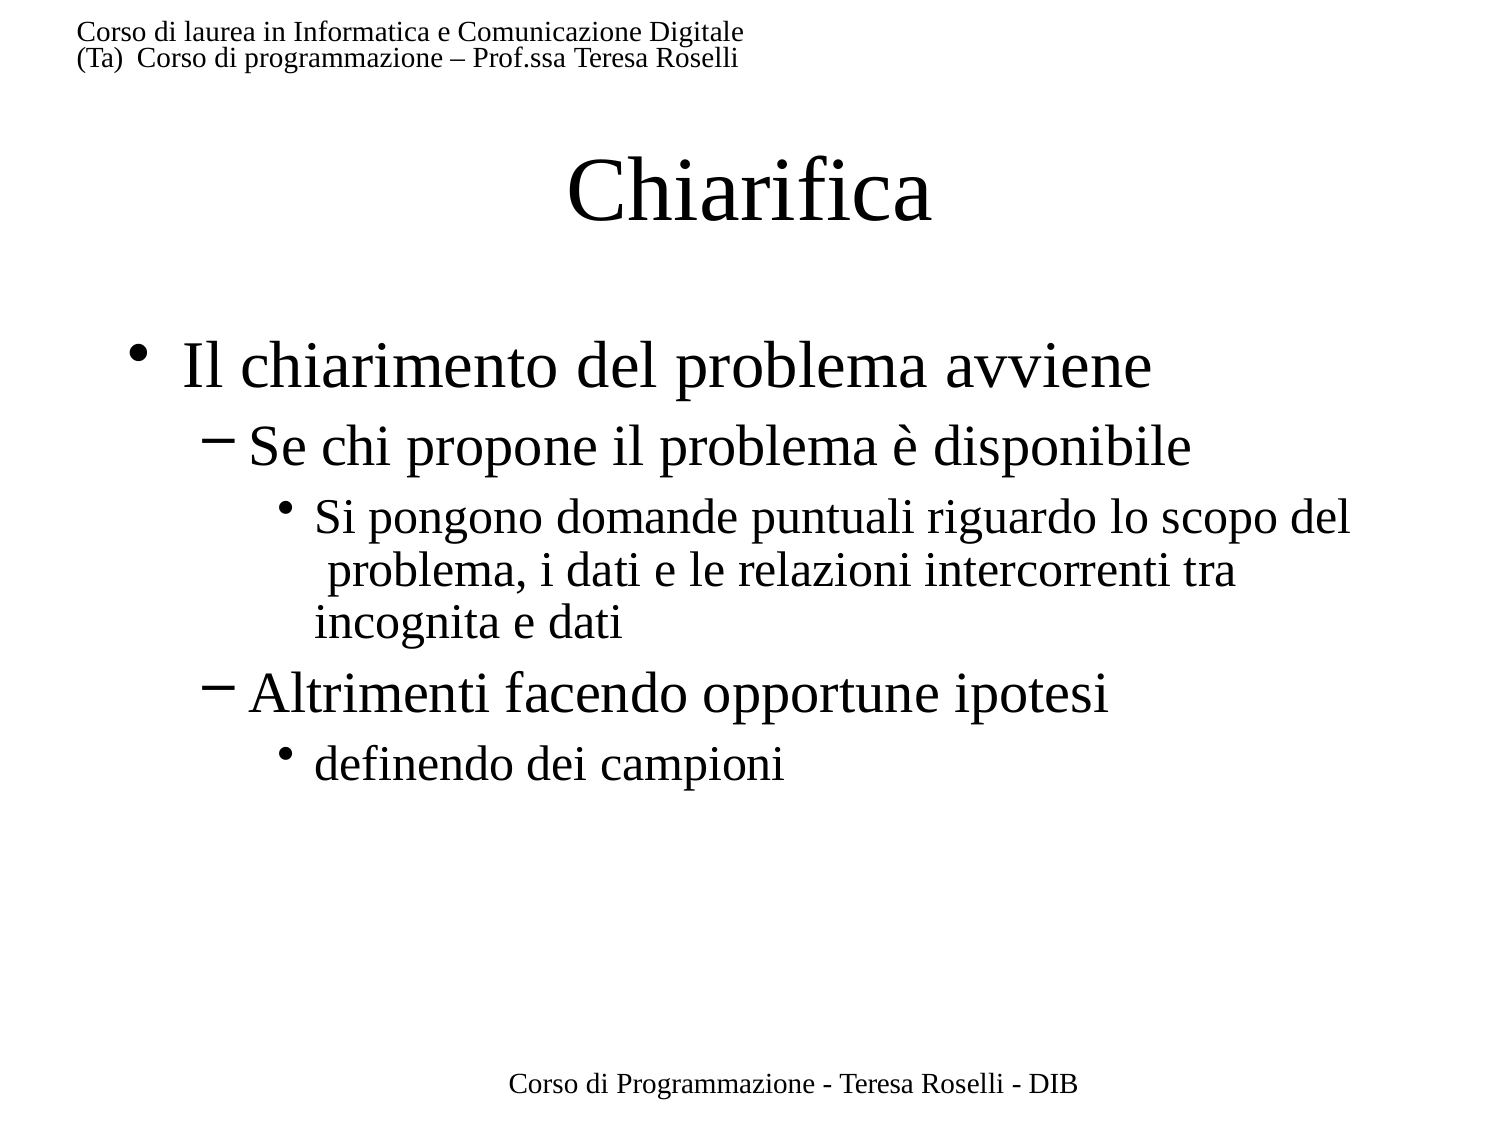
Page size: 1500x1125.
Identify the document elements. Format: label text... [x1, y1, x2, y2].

footer Corso di Programmazione - Teresa Roselli - DIB [506, 1065, 1081, 1125]
text_box Il chiarimento del problema avviene Se chi propone il problema è disponibile Si pongono domande puntuali riguardo lo scopo del problema, i dati e le relazioni intercorrenti tra incognita e dati Altrimenti facendo opportune ipotesi definendo dei campioni [125, 310, 1354, 790]
text_box Corso di laurea in Informatica e Comunicazione Digitale (Ta) Corso di programmazione – Prof.ssa Teresa Roselli [74, 9, 798, 73]
title Chiarifica [564, 126, 936, 310]
